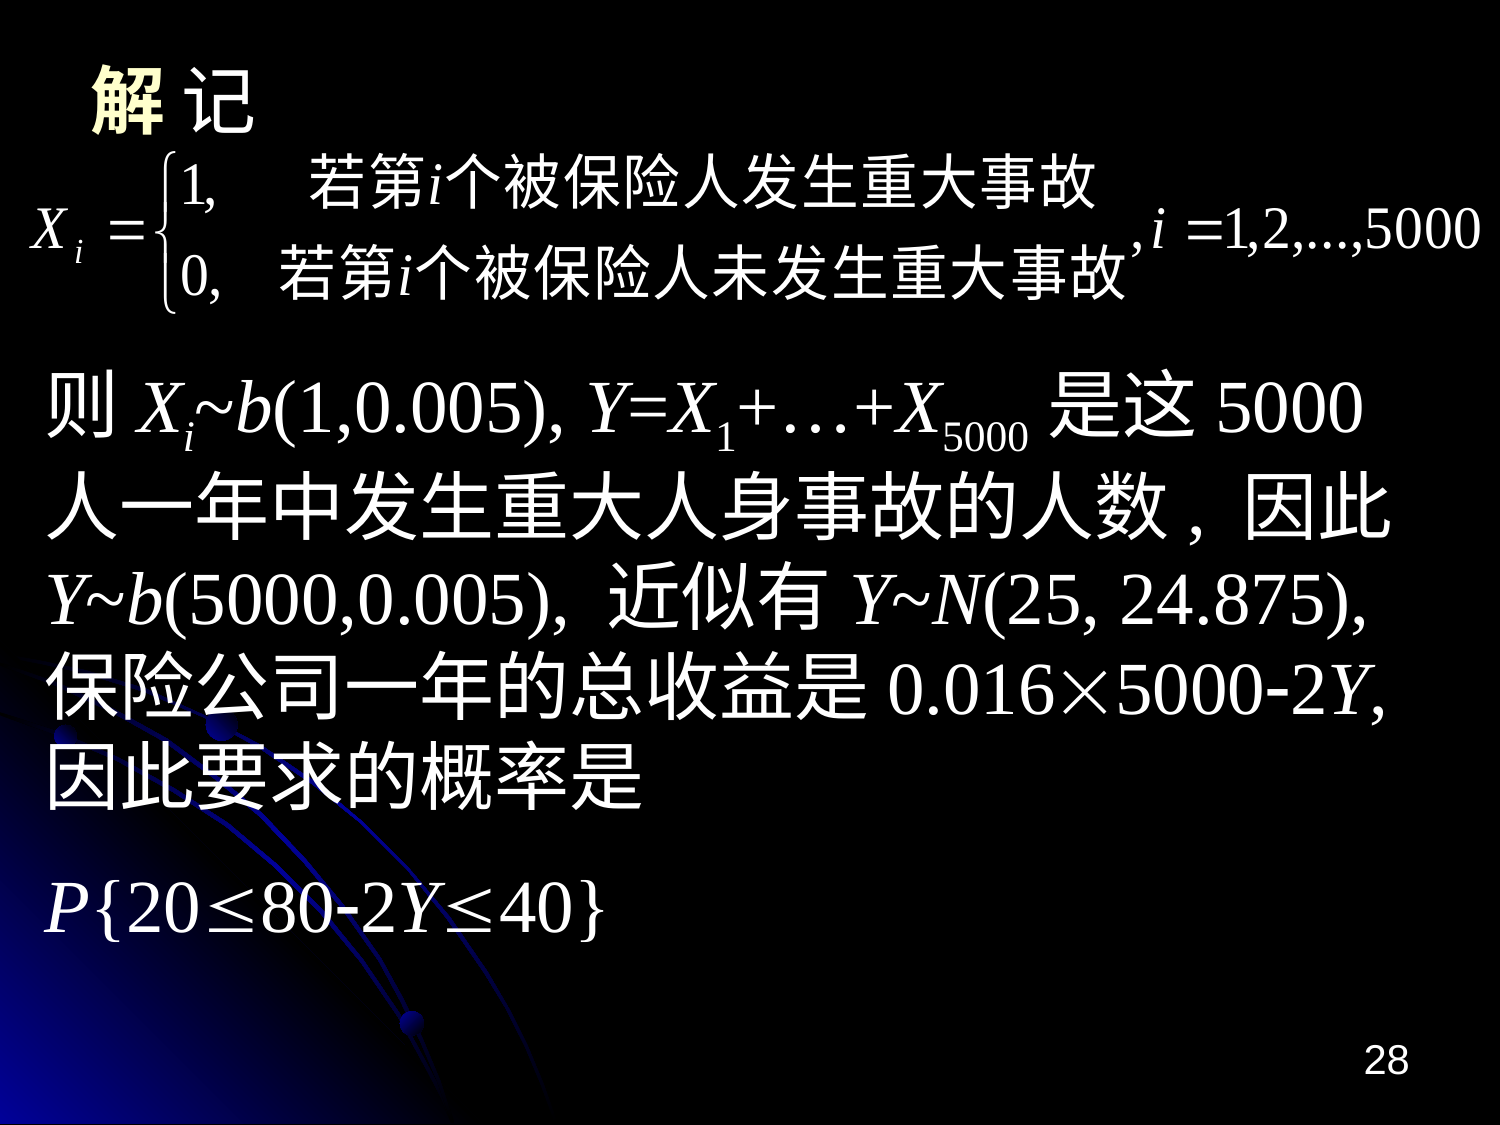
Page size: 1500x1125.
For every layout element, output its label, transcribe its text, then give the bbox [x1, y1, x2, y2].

slide_number 28 [1074, 1025, 1425, 1100]
text_box 则Xi~b(1,0.005), Y=X1+…+X5000是这5000人一年中发生重大人身事故的人数, 因此Y~b(5000,0.005), 近似有Y~N(25, 24.875), 保险公司一年的总收益是0.0165000-2Y, 因此要求的概率是 P{2080-2Y40} [29, 350, 1459, 955]
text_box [17, 136, 1489, 326]
title 解 记 [75, 45, 1425, 135]
